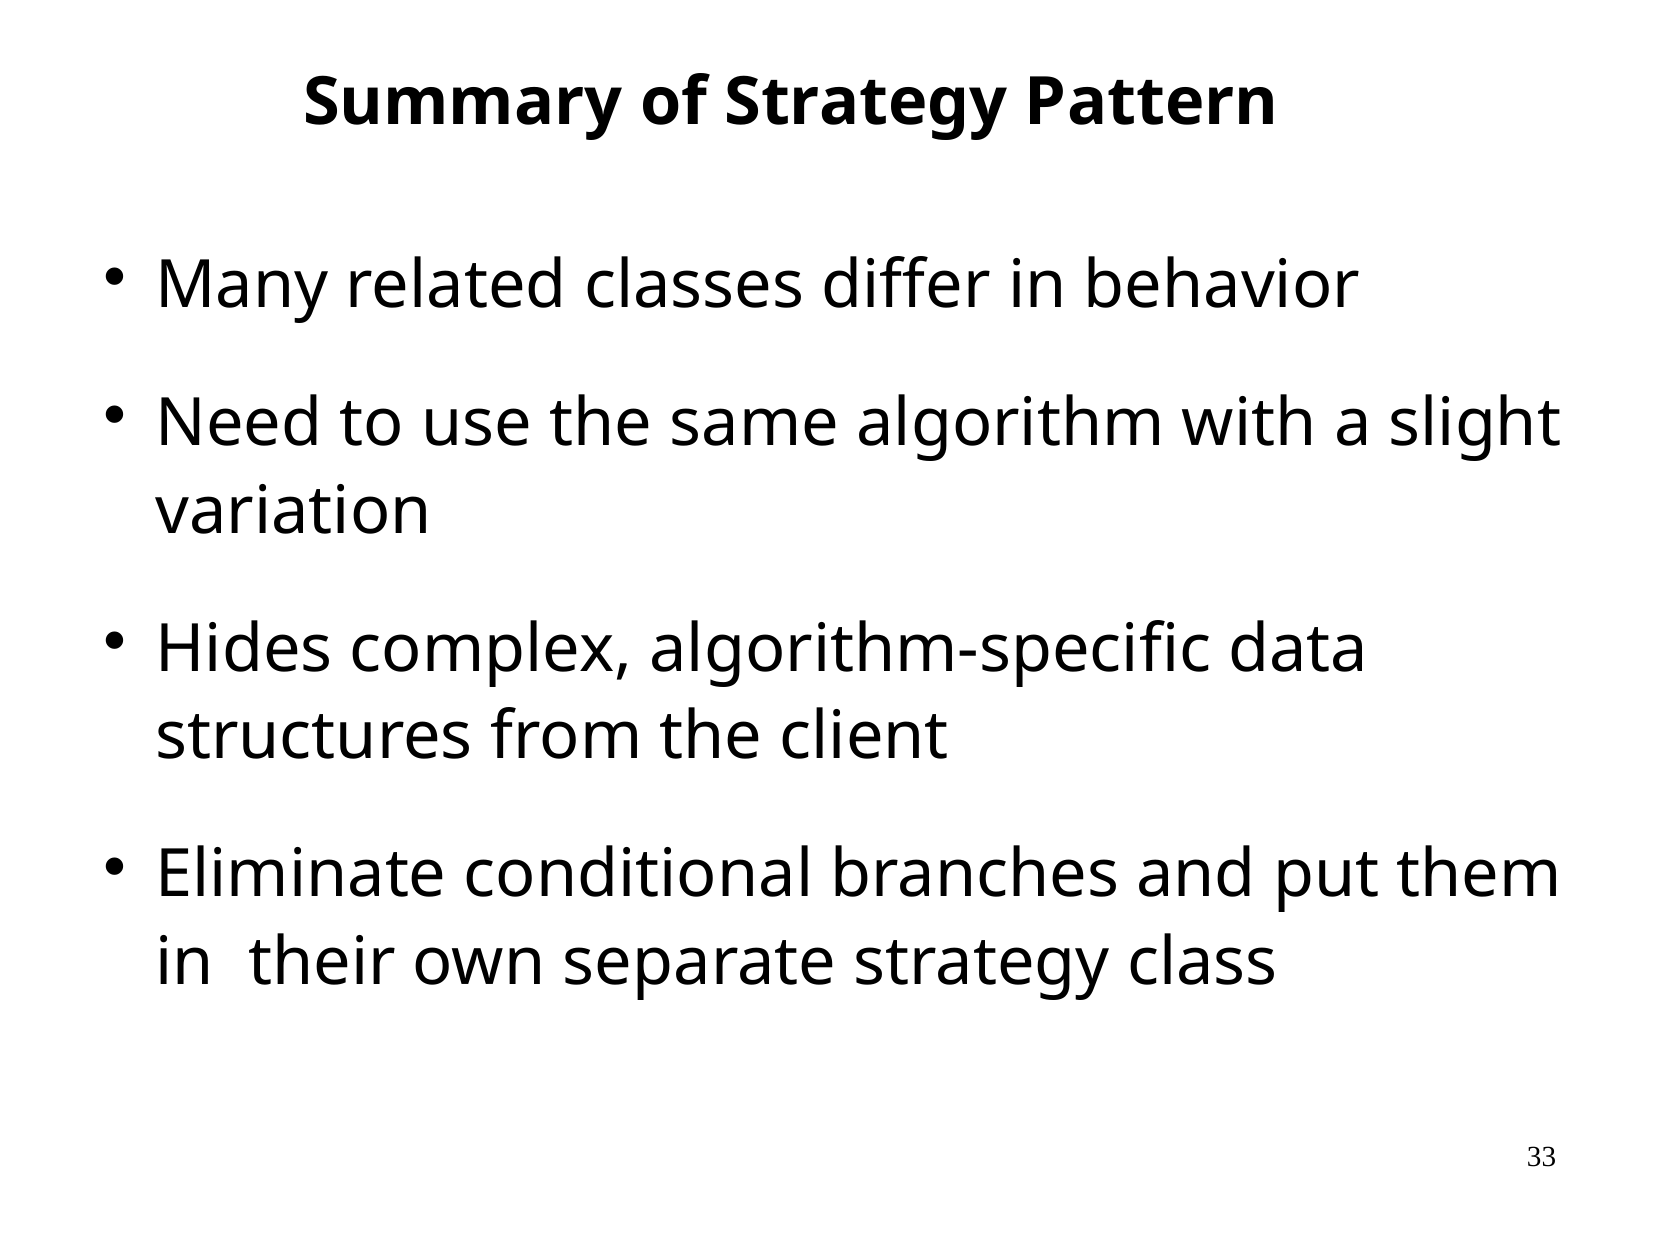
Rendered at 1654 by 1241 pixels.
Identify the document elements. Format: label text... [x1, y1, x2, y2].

list Many related classes differ in behavior Need to use the same algorithm with a slight variation Hides complex, algorithm-specific data structures from the client Eliminate conditional branches and put them in their own separate strategy class [86, 232, 1577, 1183]
title Summary of Strategy Pattern [86, 0, 1497, 207]
